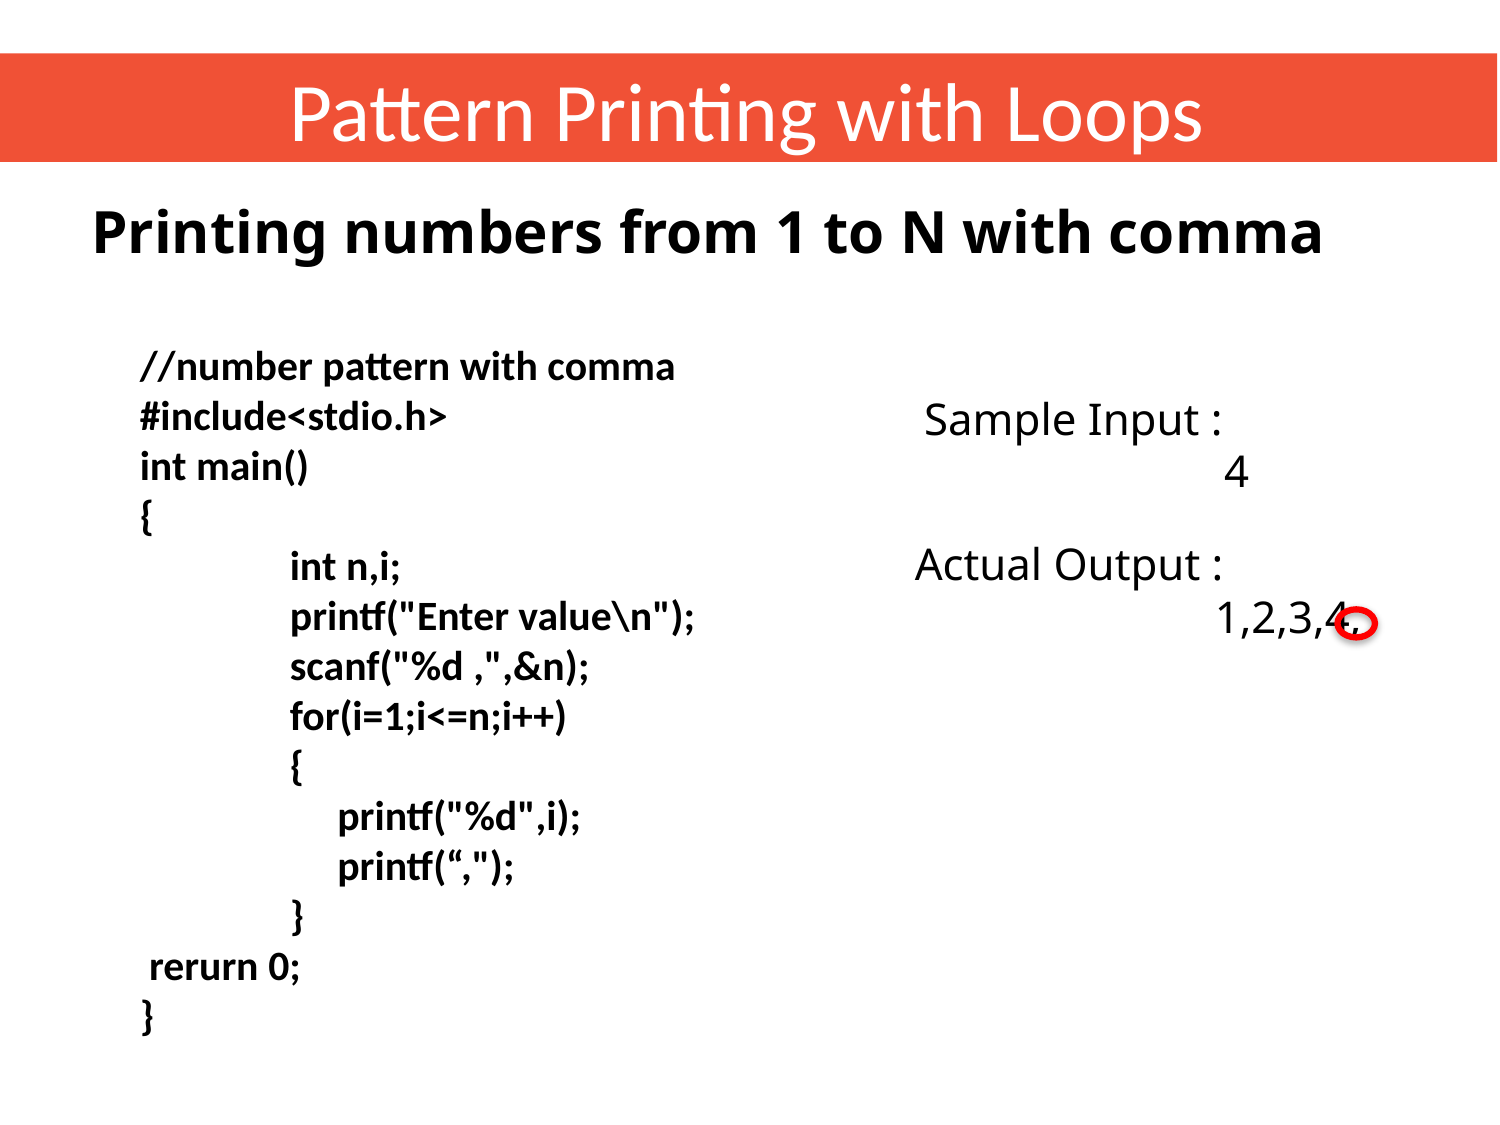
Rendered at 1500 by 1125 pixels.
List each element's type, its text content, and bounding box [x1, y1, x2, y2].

text_box Actual Output : 1,2,3,4, [900, 529, 1482, 650]
text_box Pattern Printing with Loops [0, 51, 1499, 164]
text_box [1336, 608, 1376, 639]
text_box Printing numbers from 1 to N with comma [76, 187, 1424, 273]
text_box //number pattern with comma #include<stdio.h> int main() { int n,i; printf("Enter value\n"); scanf("%d ,",&n); for(i=1;i<=n;i++) { printf("%d",i); printf(“,"); } rerurn 0; } [124, 331, 877, 1047]
text_box Sample Input : 4 [909, 384, 1491, 505]
